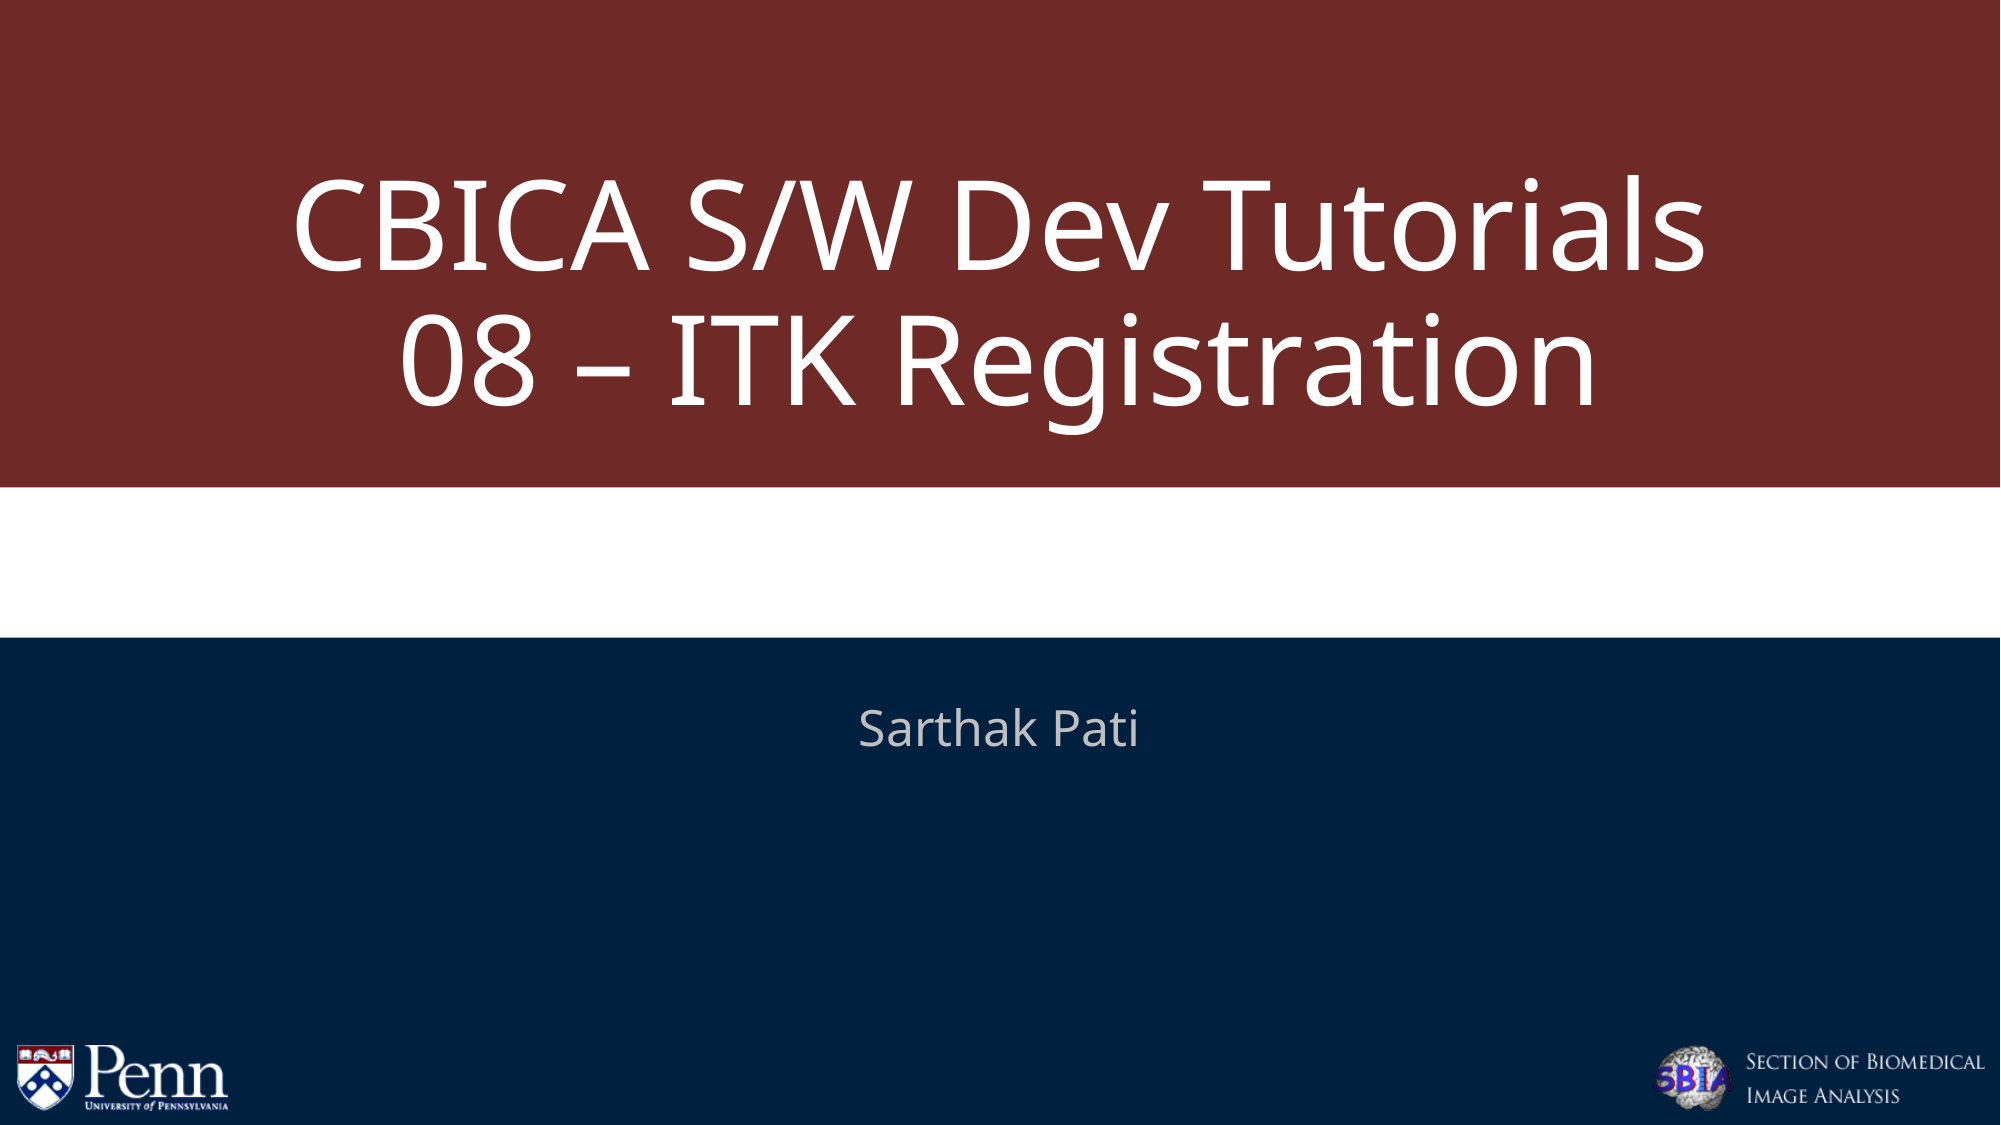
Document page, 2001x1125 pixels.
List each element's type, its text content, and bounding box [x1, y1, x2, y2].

title CBICA S/W Dev Tutorials 08 – ITK Registration [249, 48, 1750, 440]
subtitle Sarthak Pati [249, 696, 1750, 968]
picture [1652, 1044, 1985, 1112]
picture [17, 1045, 228, 1111]
